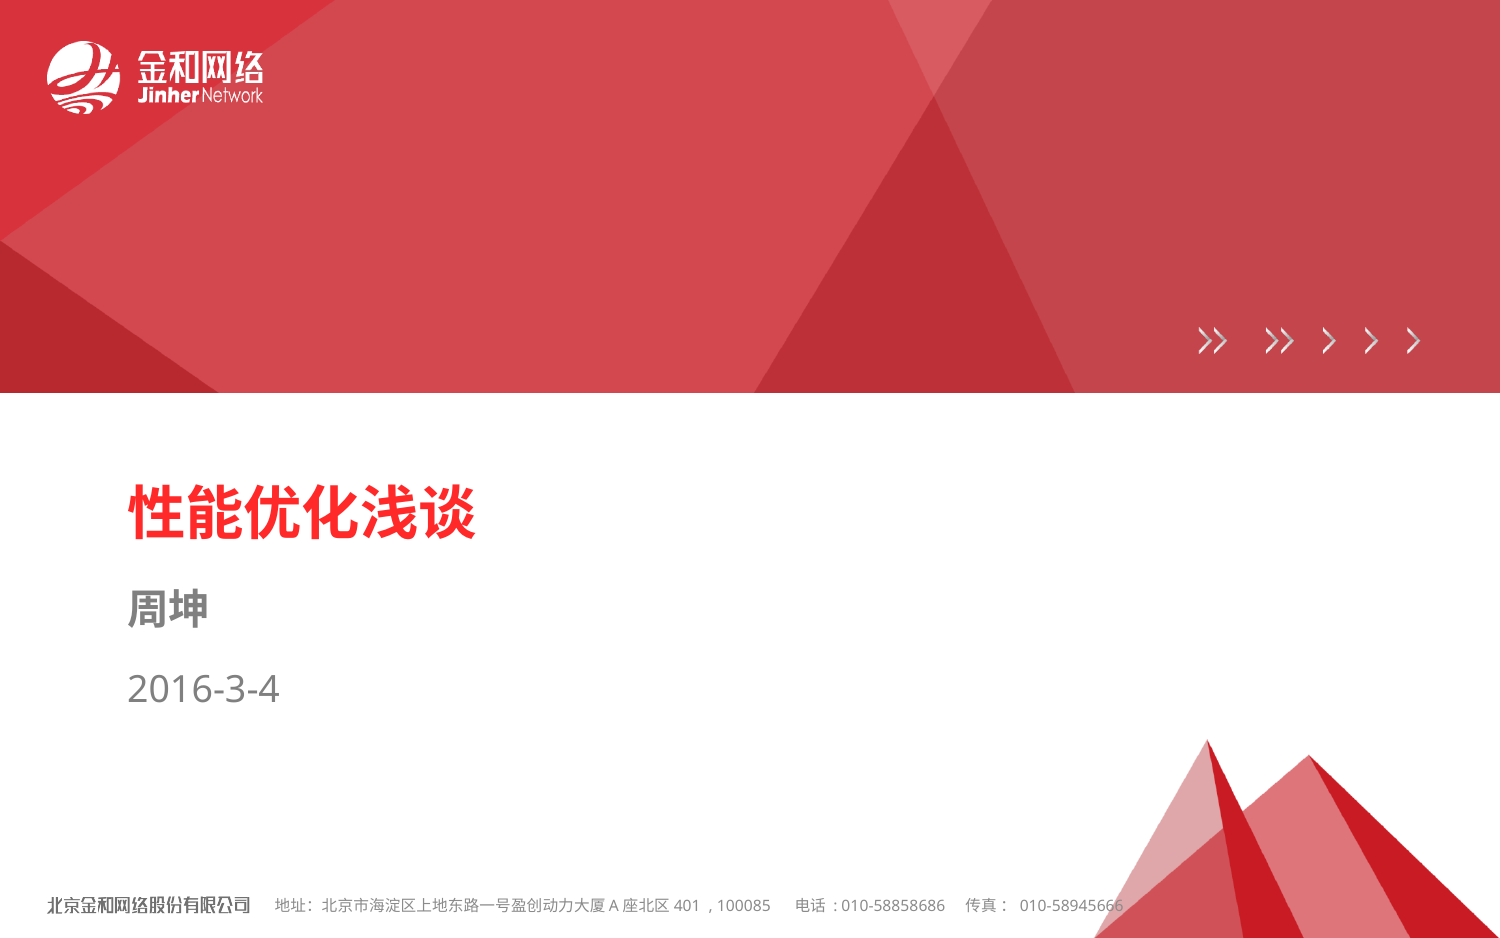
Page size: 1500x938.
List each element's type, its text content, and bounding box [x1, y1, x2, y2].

list 性能优化浅谈 [112, 468, 1105, 564]
picture [1093, 739, 1500, 938]
list 周坤 [112, 575, 1105, 646]
list 2016-3-4 [112, 657, 1105, 717]
picture [41, 896, 255, 914]
picture [0, 0, 1500, 393]
